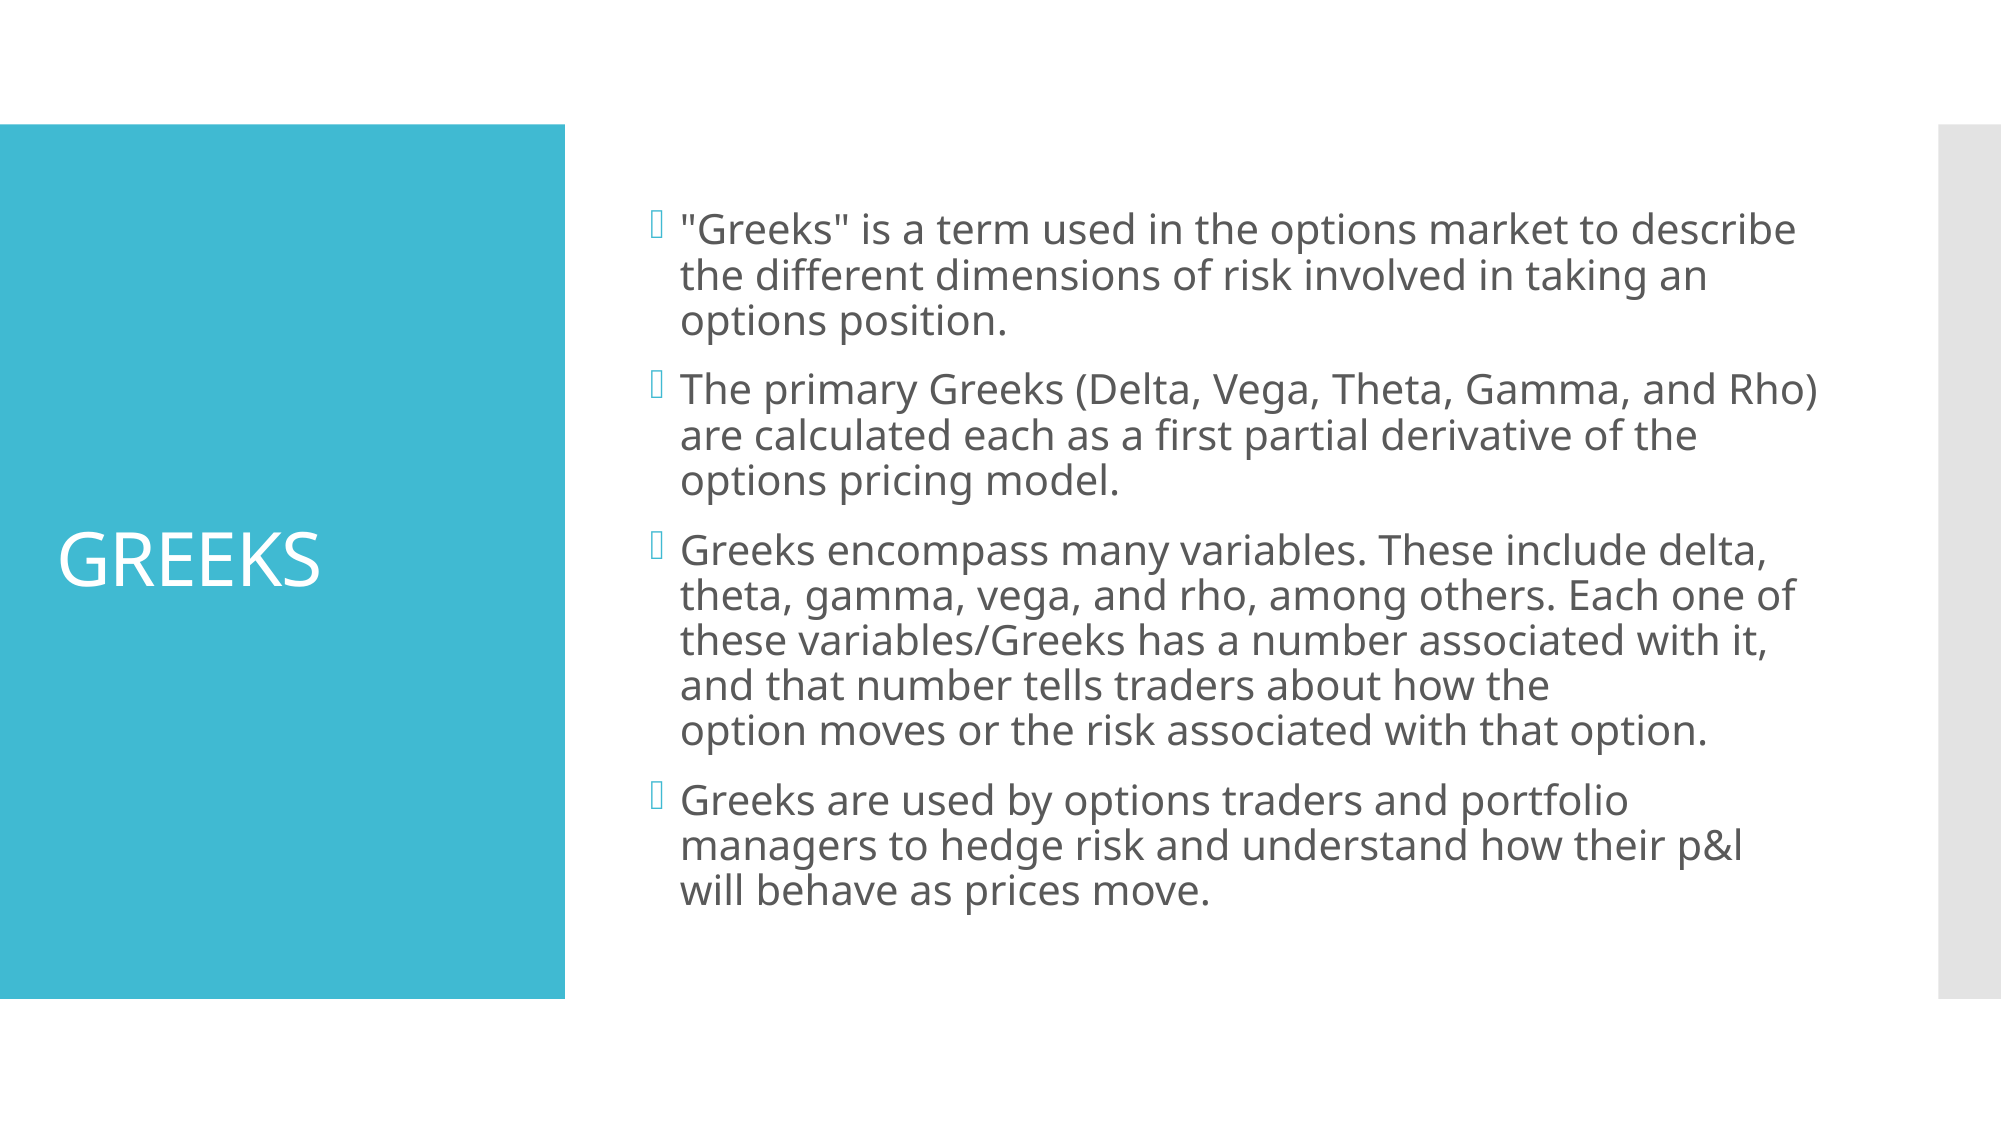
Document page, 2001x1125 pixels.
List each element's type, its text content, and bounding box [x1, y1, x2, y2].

title GREEKS [41, 184, 525, 940]
list "Greeks" is a term used in the options market to describe the different dimensions of risk involved in taking an options position. The primary Greeks (Delta, Vega, Theta, Gamma, and Rho) are calculated each as a first partial derivative of the options pricing model. Greeks encompass many variables. These include delta, theta, gamma, vega, and rho, among others. Each one of these variables/Greeks has a number associated with it, and that number tells traders about how the option moves or the risk associated with that option. Greeks are used by options traders and portfolio managers to hedge risk and understand how their p&l will behave as prices move. [634, 141, 1835, 982]
